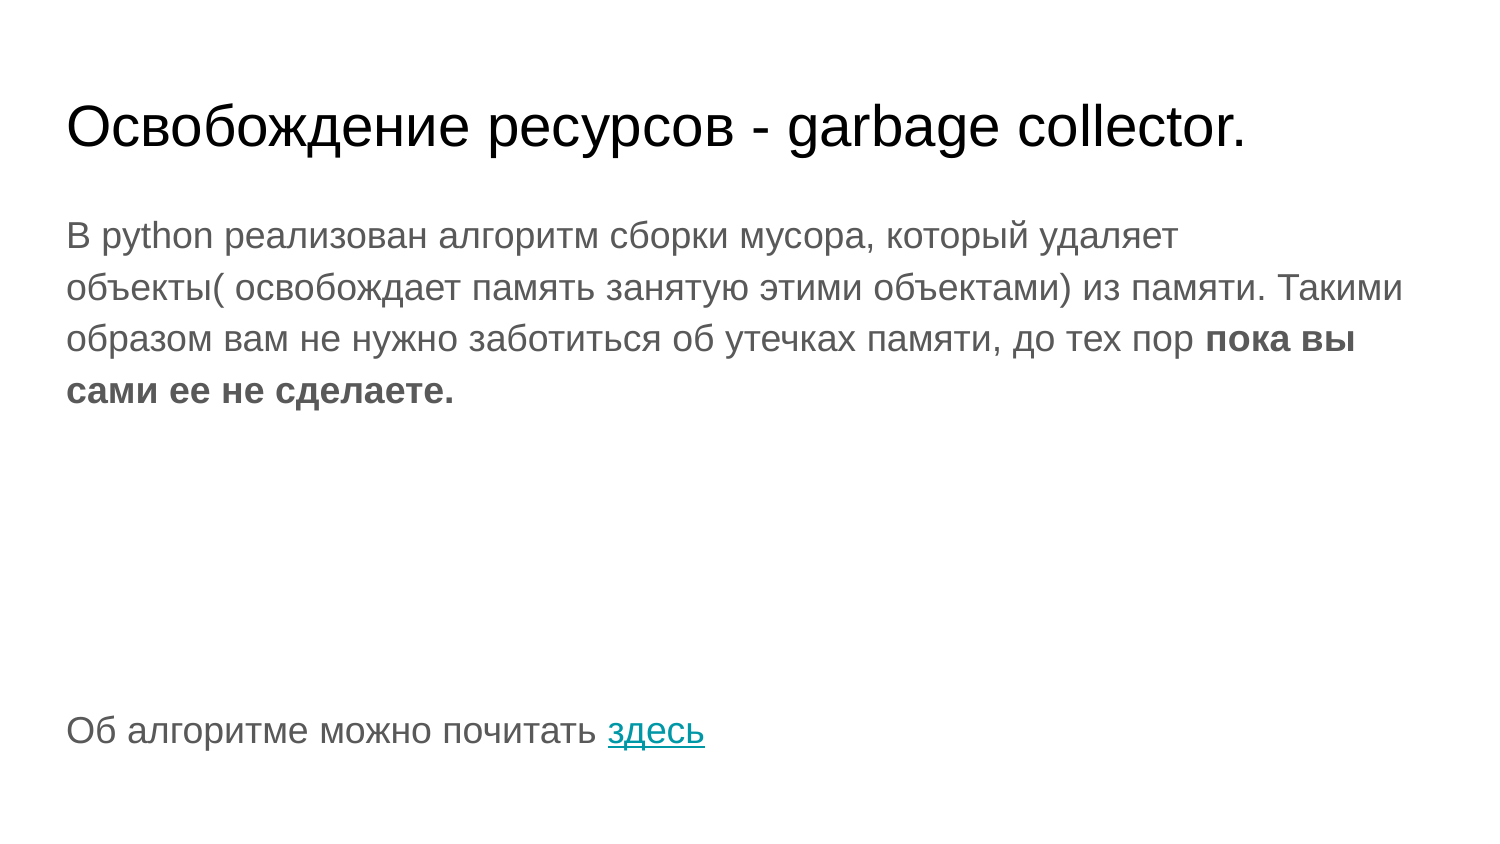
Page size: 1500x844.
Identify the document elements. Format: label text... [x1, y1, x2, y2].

title Освобождение ресурсов - garbage collector. [51, 72, 1449, 167]
list В python реализован алгоритм сборки мусора, который удаляет объекты( освобождает память занятую этими объектами) из памяти. Такими образом вам не нужно заботиться об утечках памяти, до тех пор пока вы сами ее не сделаете. Об алгоритме можно почитать здесь [51, 189, 1449, 750]
